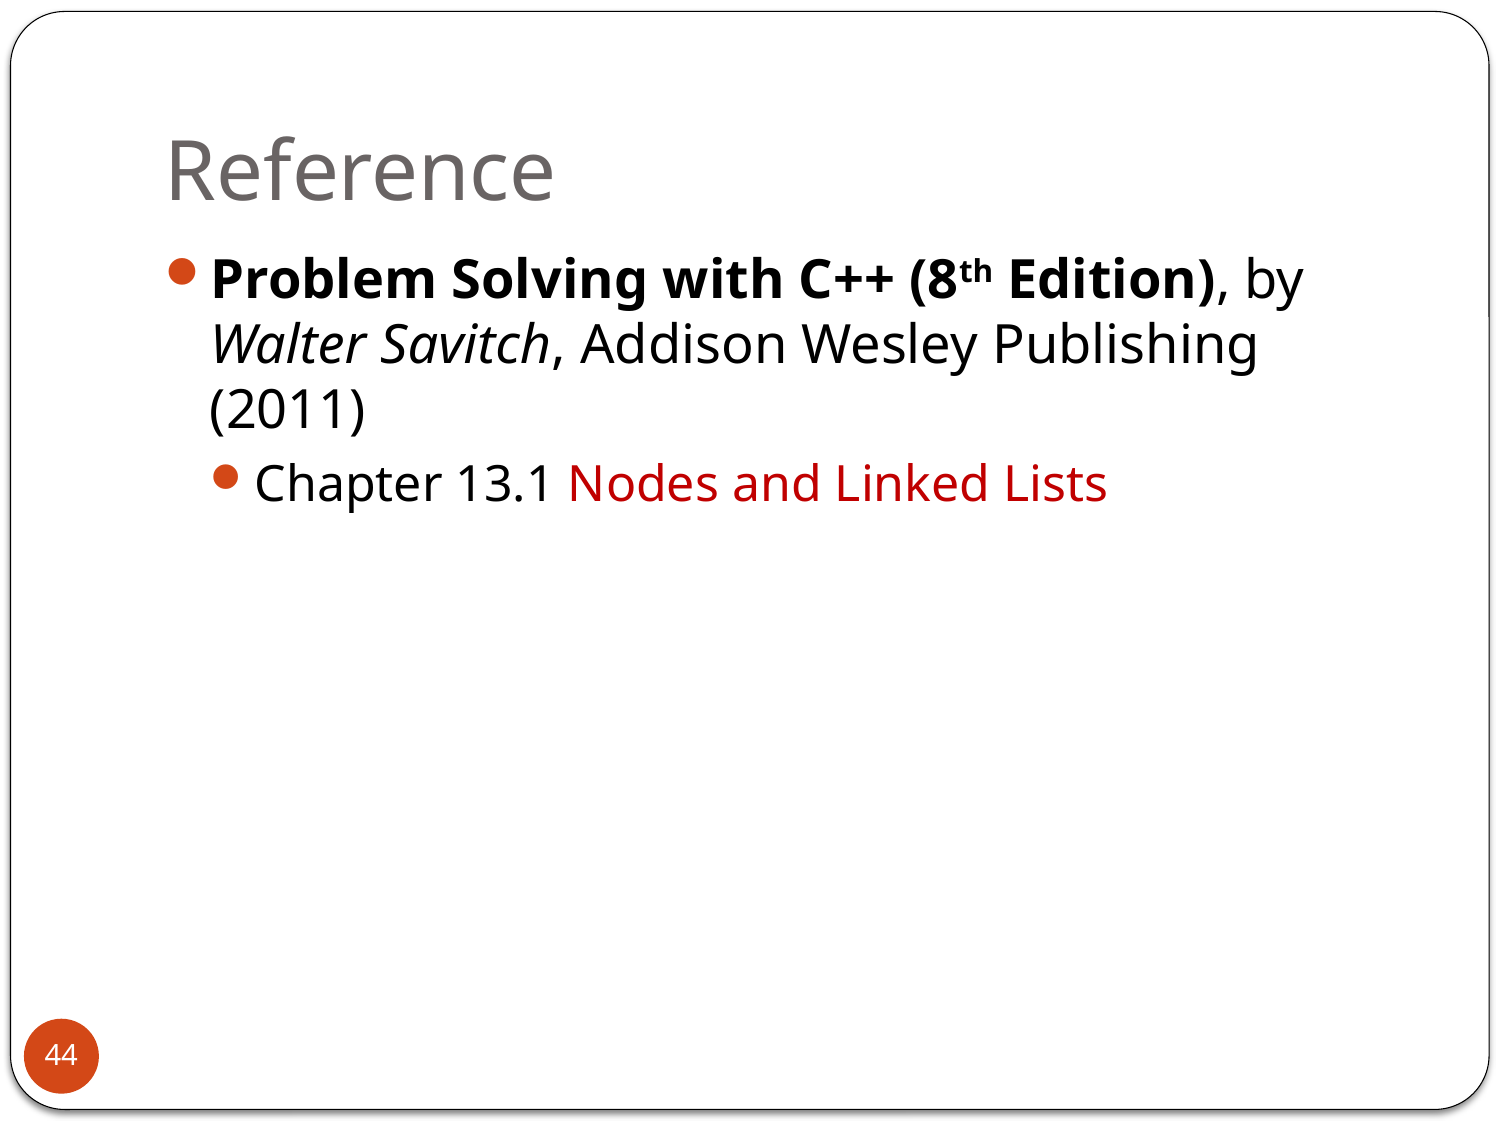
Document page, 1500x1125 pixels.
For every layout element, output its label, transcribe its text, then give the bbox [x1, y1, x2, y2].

slide_number 44 [23, 1018, 99, 1094]
title Reference [150, 45, 1425, 233]
list Problem Solving with C++ (8th Edition), by Walter Savitch, Addison Wesley Publishing (2011) Chapter 13.1 Nodes and Linked Lists [150, 237, 1425, 988]
